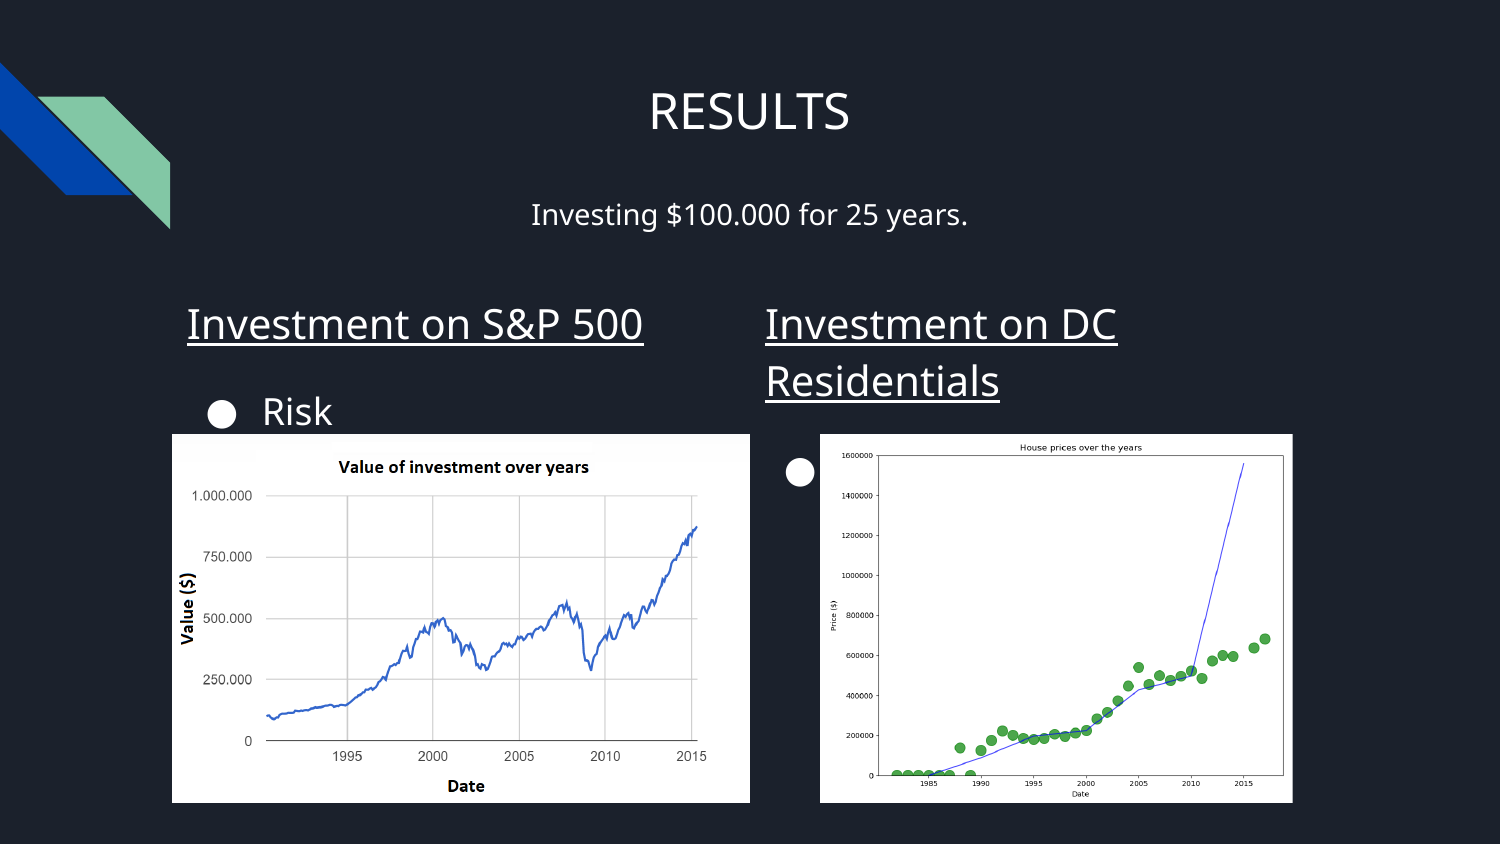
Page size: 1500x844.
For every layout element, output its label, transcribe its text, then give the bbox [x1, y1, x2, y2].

title RESULTS [172, 64, 1328, 164]
picture [171, 434, 750, 803]
list Investment on S&P 500 Risk [171, 275, 750, 434]
picture [819, 434, 1293, 803]
list Investment on DC Residentials Lower risk [750, 275, 1350, 753]
list Investing $100.000 for 25 years. [192, 176, 1308, 262]
